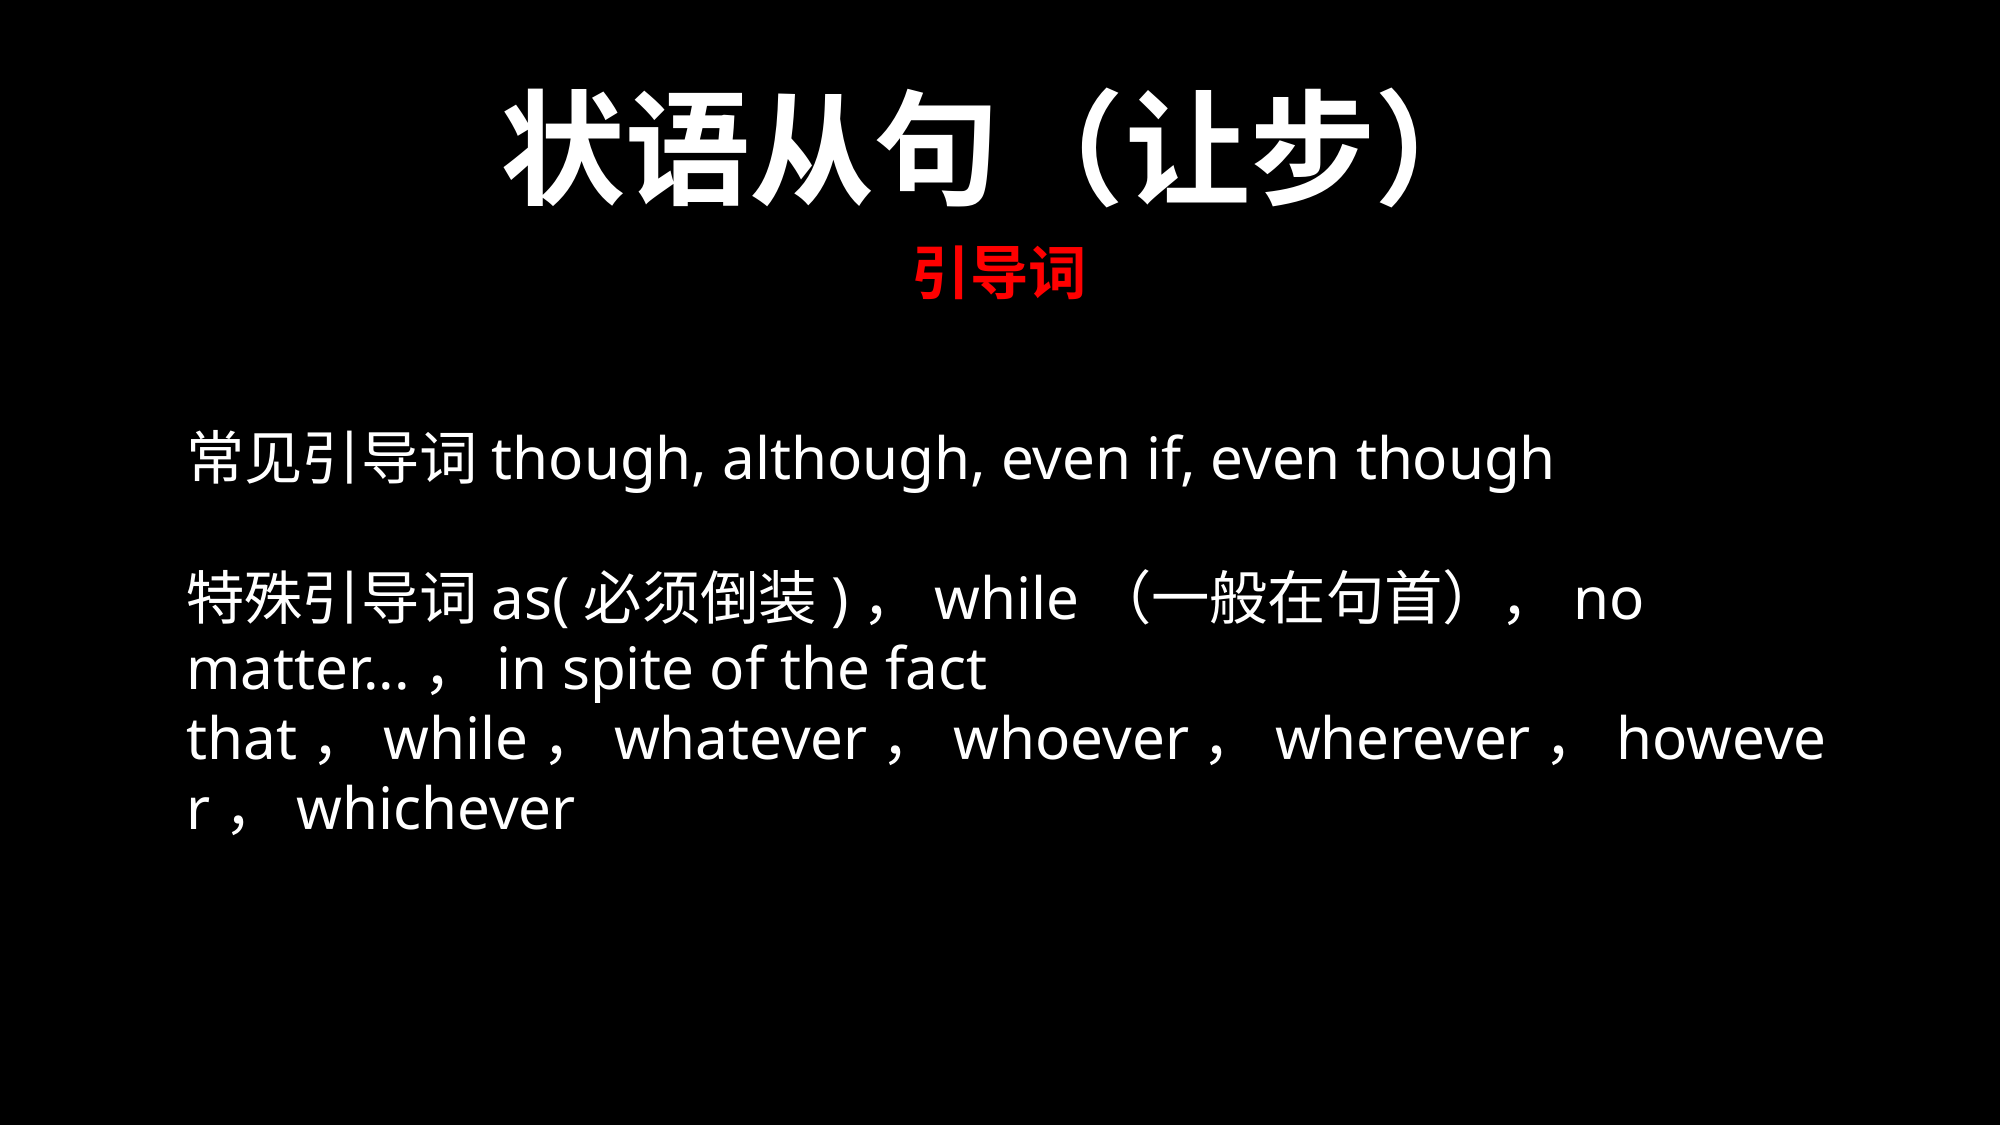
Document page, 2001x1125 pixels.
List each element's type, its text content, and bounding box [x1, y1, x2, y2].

text_box 常见引导词though, although, even if, even though 特殊引导词as(必须倒装)，while（一般在句首），no matter...，in spite of the fact that，while，whatever，whoever，wherever，however，whichever [171, 413, 1848, 849]
text_box 引导词 [77, 229, 1922, 315]
text_box 状语从句（让步） [485, 62, 1515, 228]
